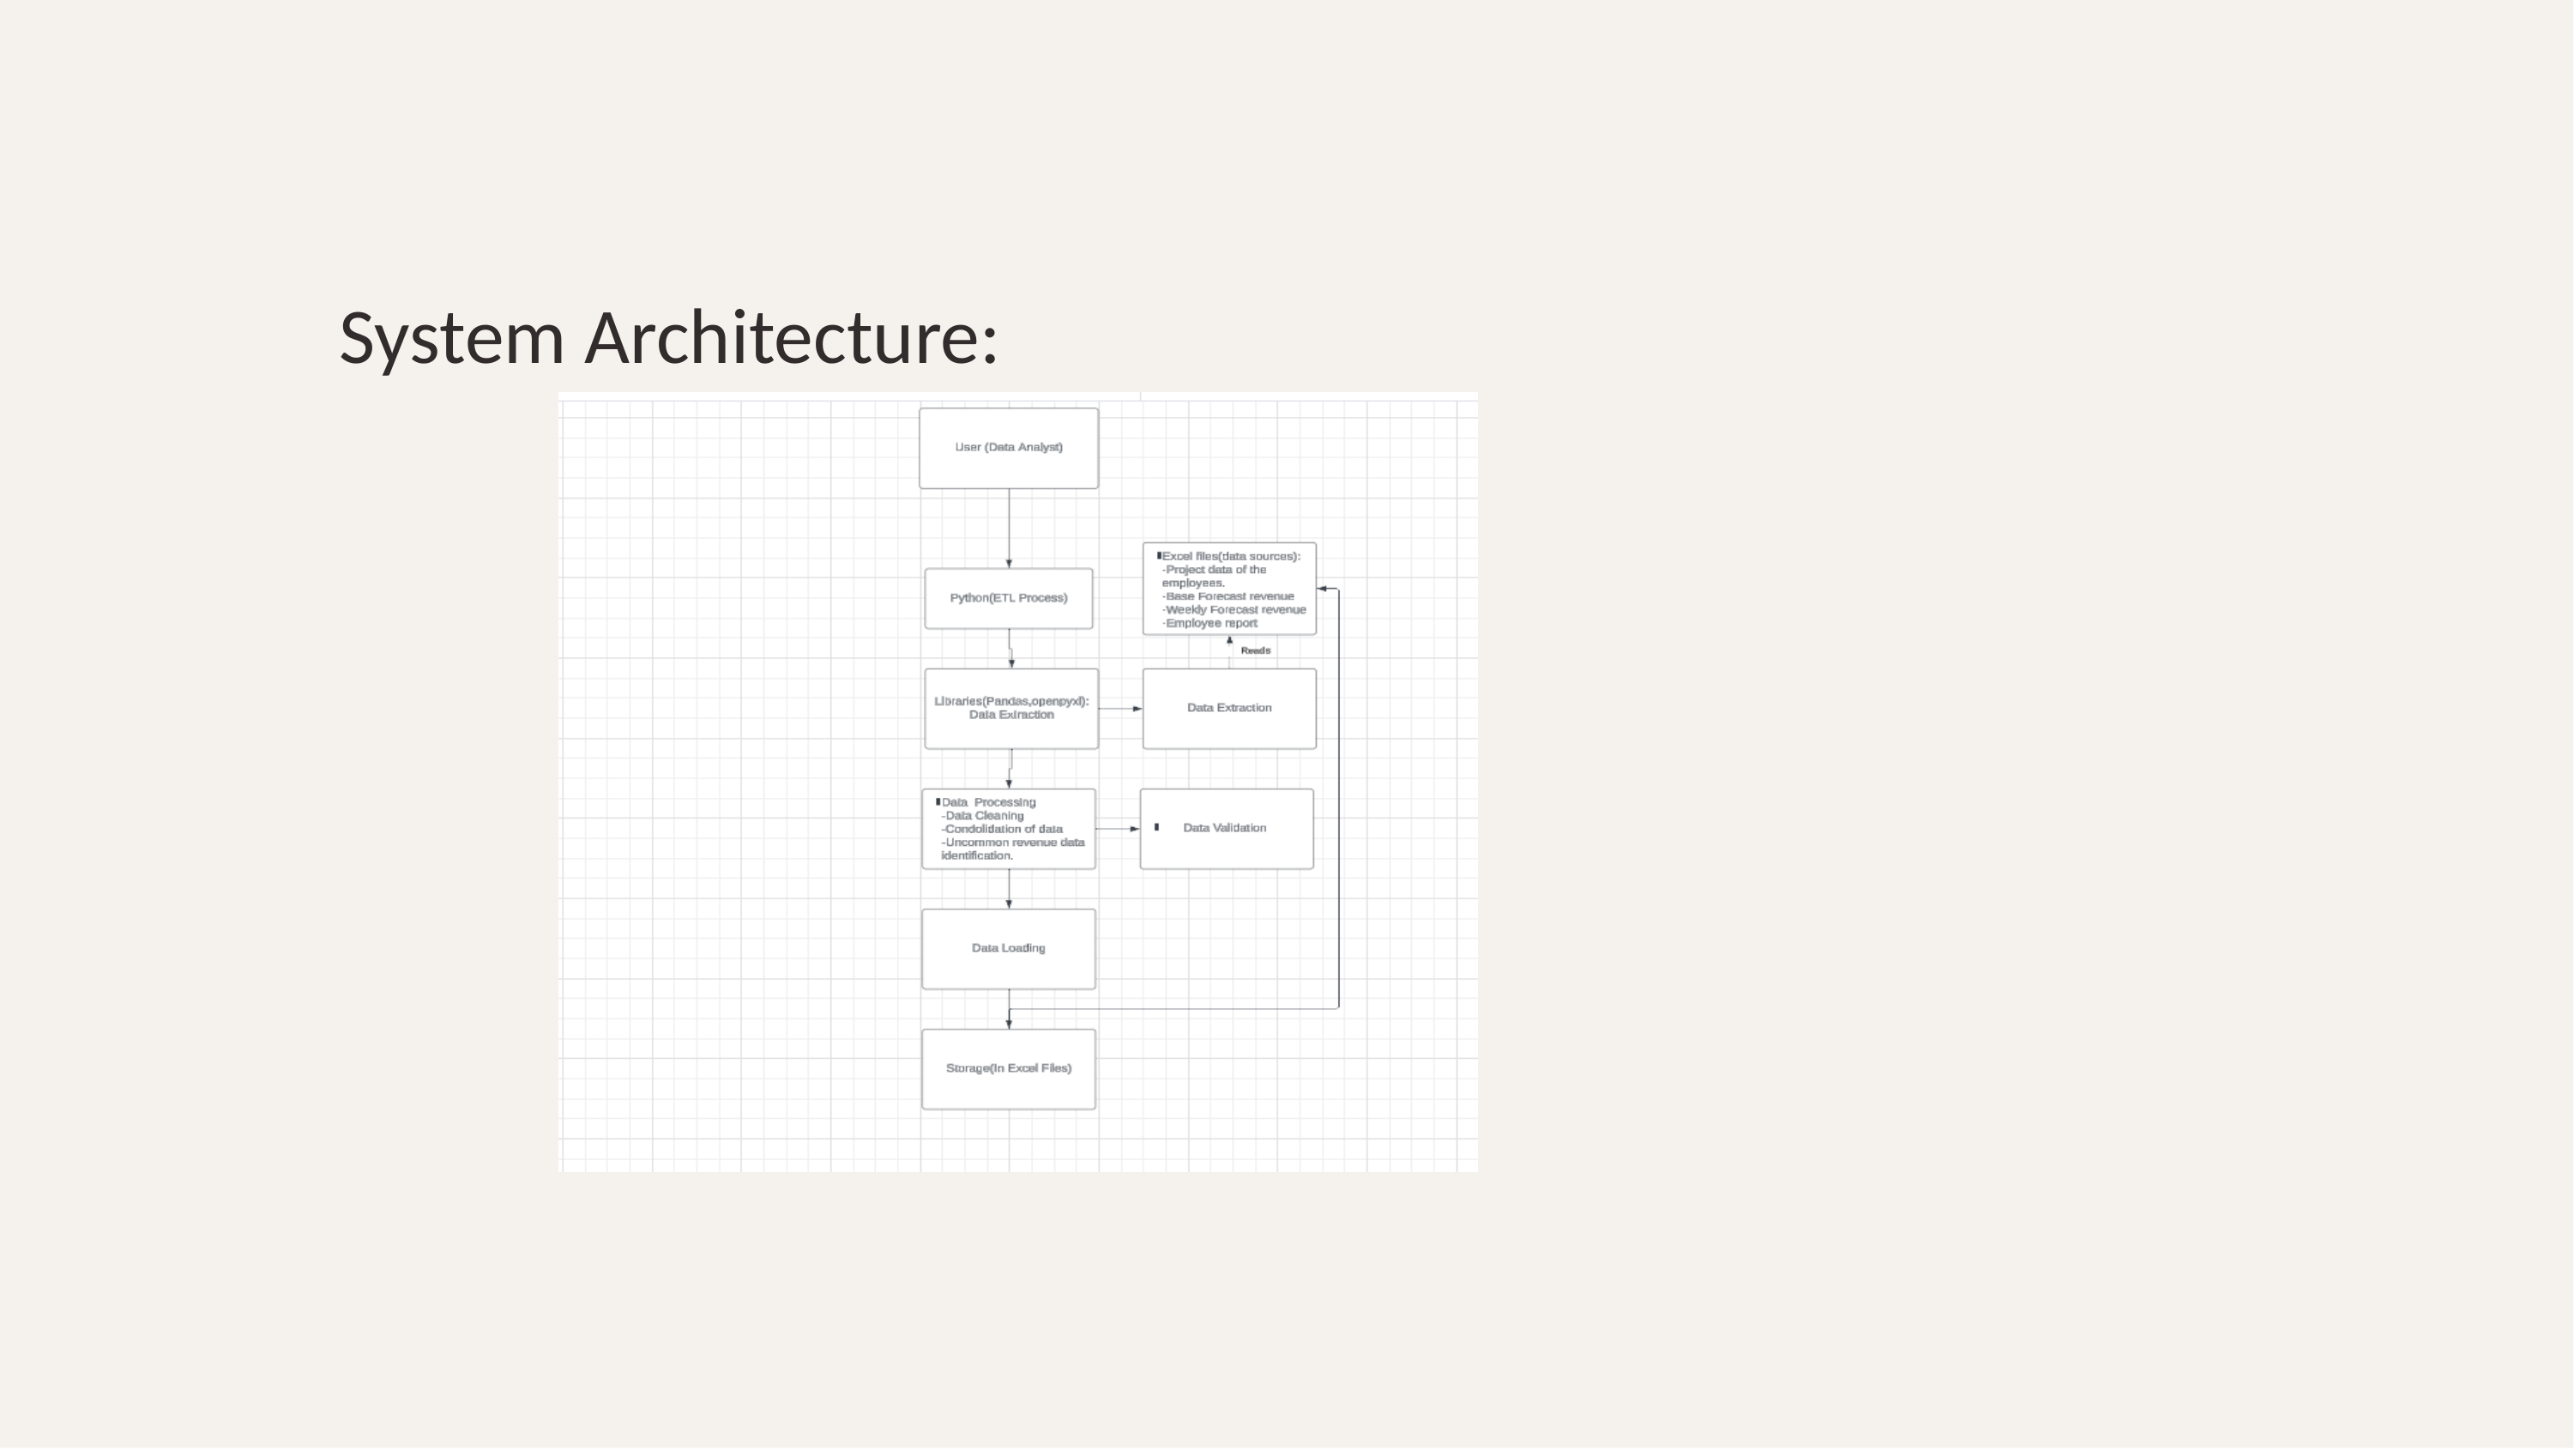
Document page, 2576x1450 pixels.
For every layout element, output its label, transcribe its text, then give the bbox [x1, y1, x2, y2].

picture [558, 391, 1479, 1172]
title System Architecture: [214, 285, 2361, 381]
